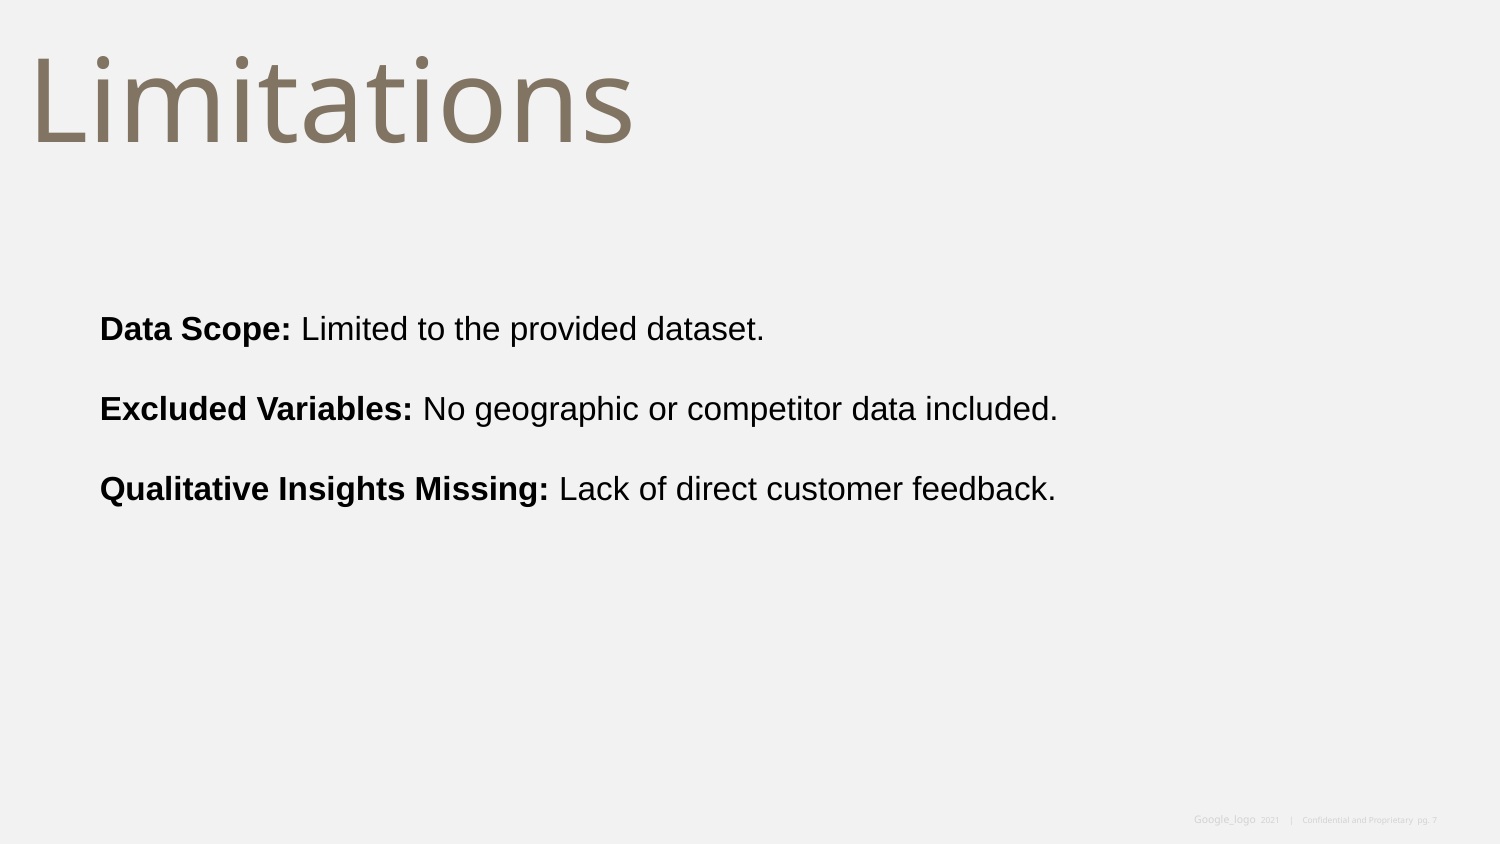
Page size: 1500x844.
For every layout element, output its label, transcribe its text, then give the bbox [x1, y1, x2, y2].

title Limitations [11, 54, 742, 204]
list Data Scope: Limited to the provided dataset. Excluded Variables: No geographic or competitor data included. Qualitative Insights Missing: Lack of direct customer feedback. [99, 292, 1070, 654]
